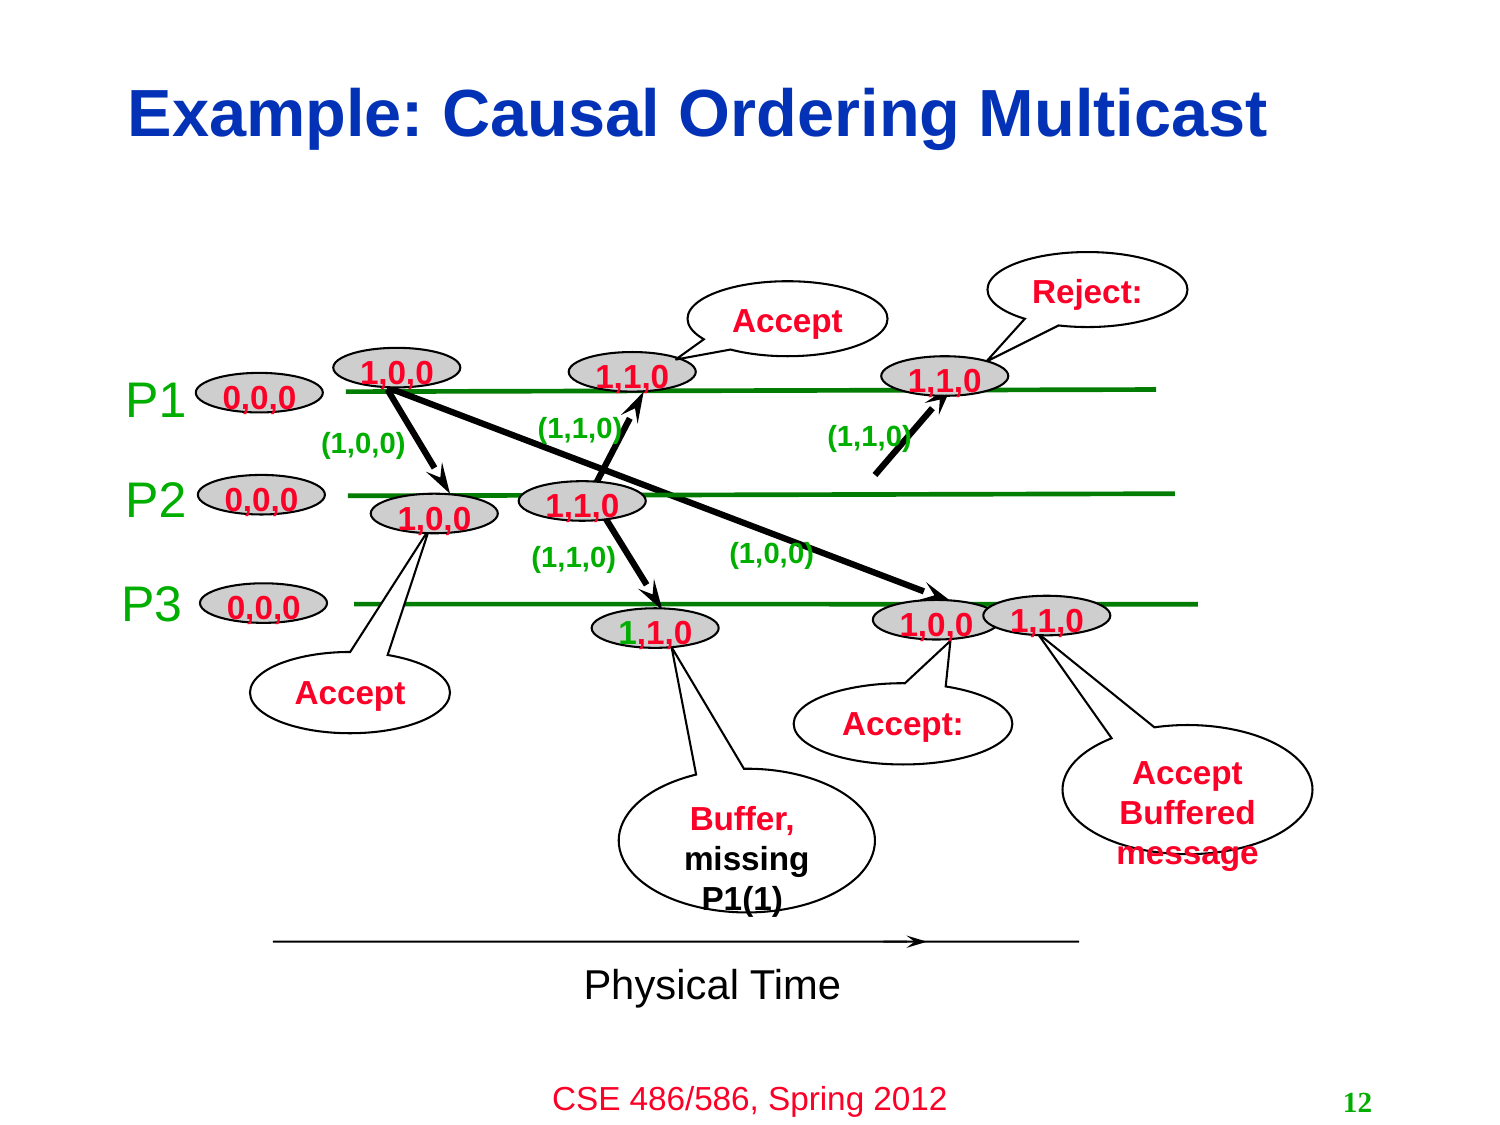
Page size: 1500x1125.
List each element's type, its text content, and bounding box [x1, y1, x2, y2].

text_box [195, 368, 351, 421]
text_box (1,1,0) [812, 410, 932, 461]
text_box Buffer, missing P1(1) [618, 659, 875, 913]
text_box Accept [249, 545, 451, 734]
text_box Reject: [987, 252, 1188, 352]
text_box 0,0,0 [212, 579, 355, 634]
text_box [793, 595, 978, 765]
text_box [591, 616, 603, 640]
text_box (1,0,0) [306, 416, 425, 467]
text_box (1,1,0) [522, 402, 642, 452]
text_box [199, 591, 212, 615]
text_box (1,0,0) [714, 527, 834, 577]
text_box 1,1,0 [580, 347, 724, 403]
slide_number 12 [1074, 1076, 1388, 1125]
text_box [370, 502, 382, 525]
text_box (1,1,0) [516, 531, 636, 581]
title Example: Causal Ordering Multicast [112, 53, 1310, 176]
text_box [568, 360, 580, 384]
text_box [333, 356, 345, 367]
text_box [881, 364, 893, 388]
text_box P3 [106, 564, 296, 640]
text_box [983, 591, 1313, 855]
text_box [518, 489, 530, 513]
text_box 1,1,0 [893, 352, 1036, 407]
text_box Accept [675, 281, 888, 360]
text_box 1,0,0 [382, 489, 526, 545]
text_box 1,1,0 [530, 477, 674, 532]
text_box Physical Time [568, 950, 946, 1015]
text_box 1,0,0 [345, 343, 488, 399]
text_box [906, 935, 925, 941]
text_box [197, 483, 209, 506]
text_box P1 [110, 360, 300, 436]
text_box [646, 589, 661, 604]
text_box 0,0,0 [209, 470, 353, 526]
text_box [906, 942, 927, 948]
text_box [434, 472, 449, 489]
text_box P2 [110, 460, 300, 536]
text_box 1,1,0 [603, 604, 747, 659]
